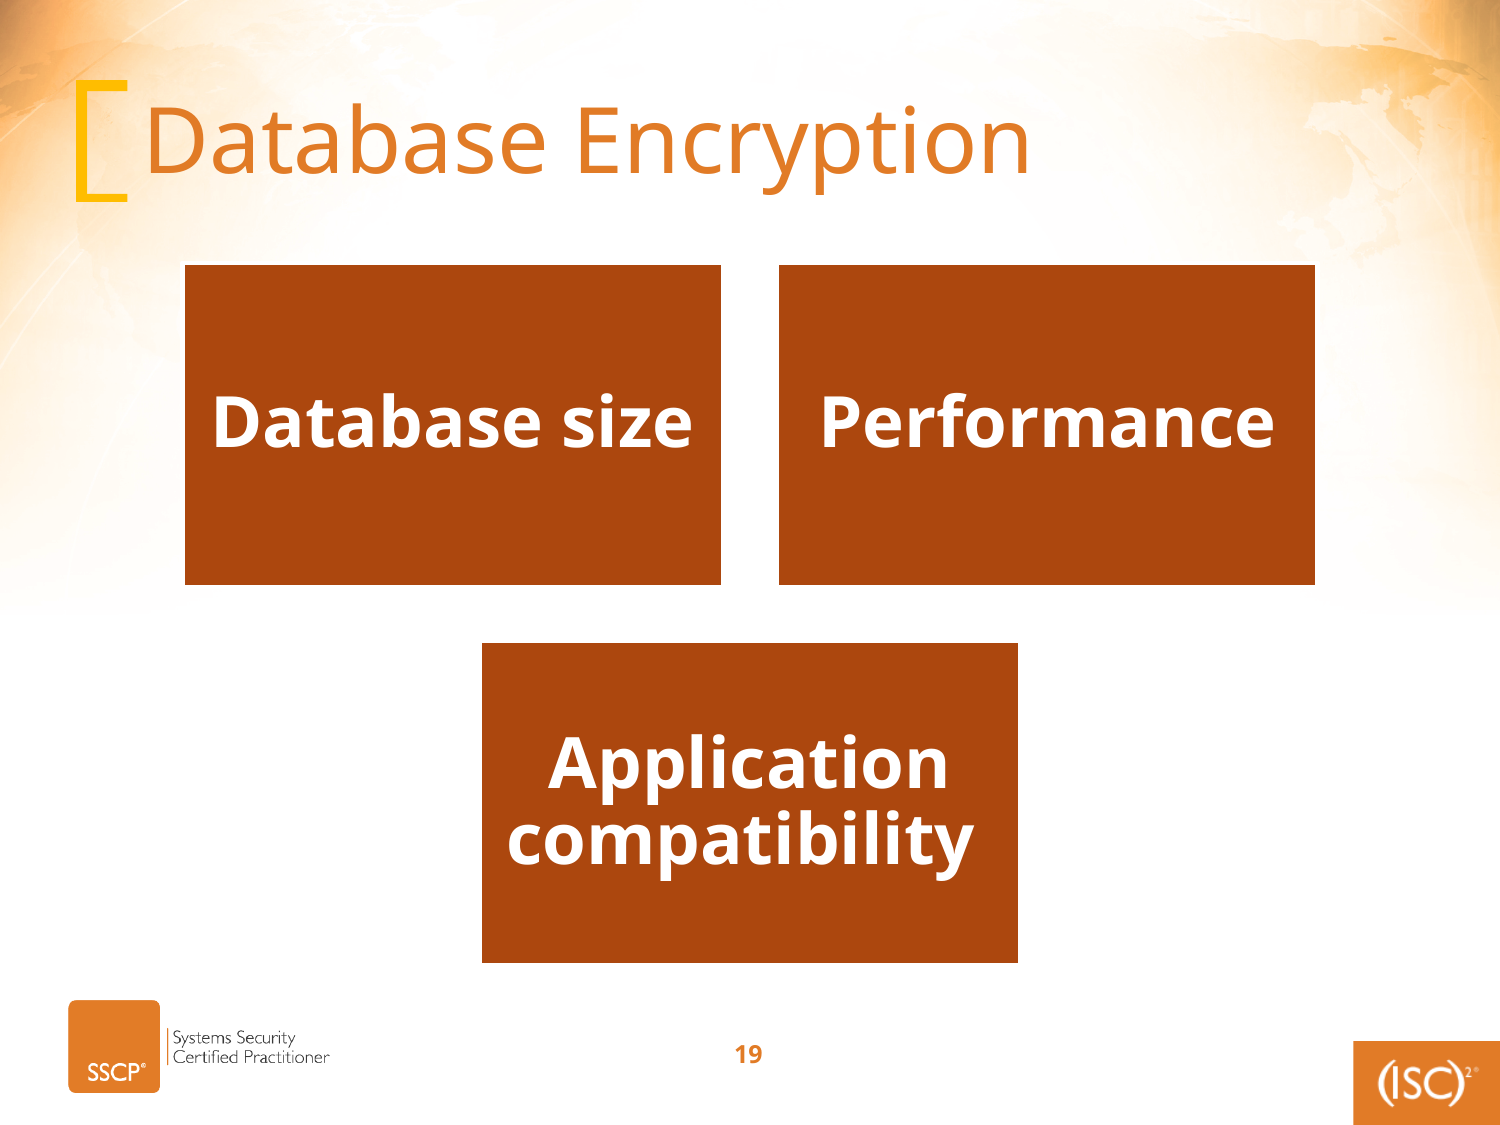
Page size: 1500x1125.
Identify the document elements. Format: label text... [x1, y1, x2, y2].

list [74, 262, 1426, 967]
title Database Encryption [127, 75, 1443, 213]
picture [60, 993, 417, 1100]
picture [0, 0, 1500, 615]
